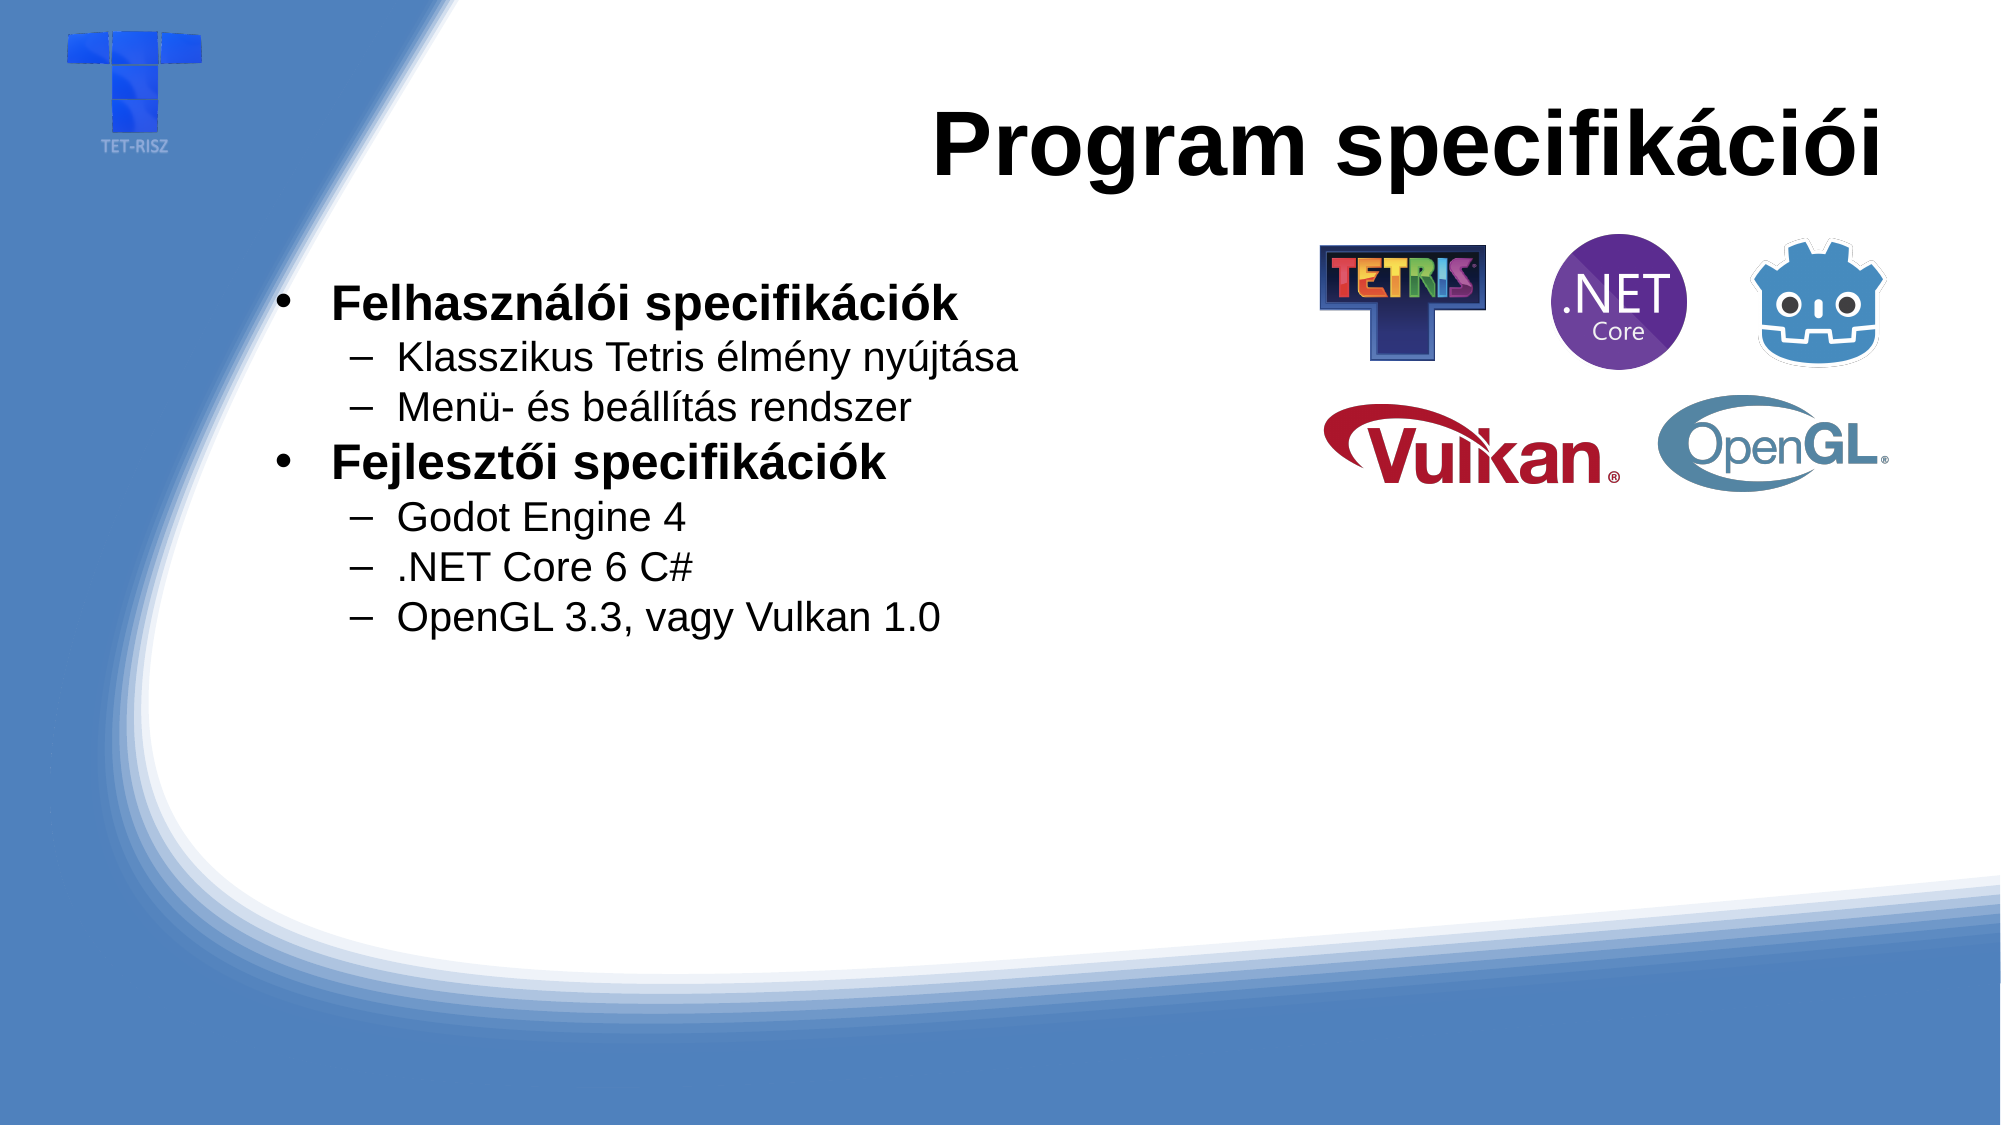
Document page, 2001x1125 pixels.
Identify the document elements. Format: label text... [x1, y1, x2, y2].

picture [1657, 395, 1889, 492]
title Program specifikációi [259, 45, 1900, 233]
picture [1551, 234, 1688, 371]
list Felhasználói specifikációk Klasszikus Tetris élmény nyújtása Menü- és beállítás rendszer Fejlesztői specifikációk Godot Engine 4 .NET Core 6 C# OpenGL 3.3, vagy Vulkan 1.0 [259, 262, 1900, 1005]
picture [1322, 403, 1620, 484]
picture [1306, 242, 1498, 363]
picture [66, 31, 203, 171]
picture [1748, 232, 1889, 373]
